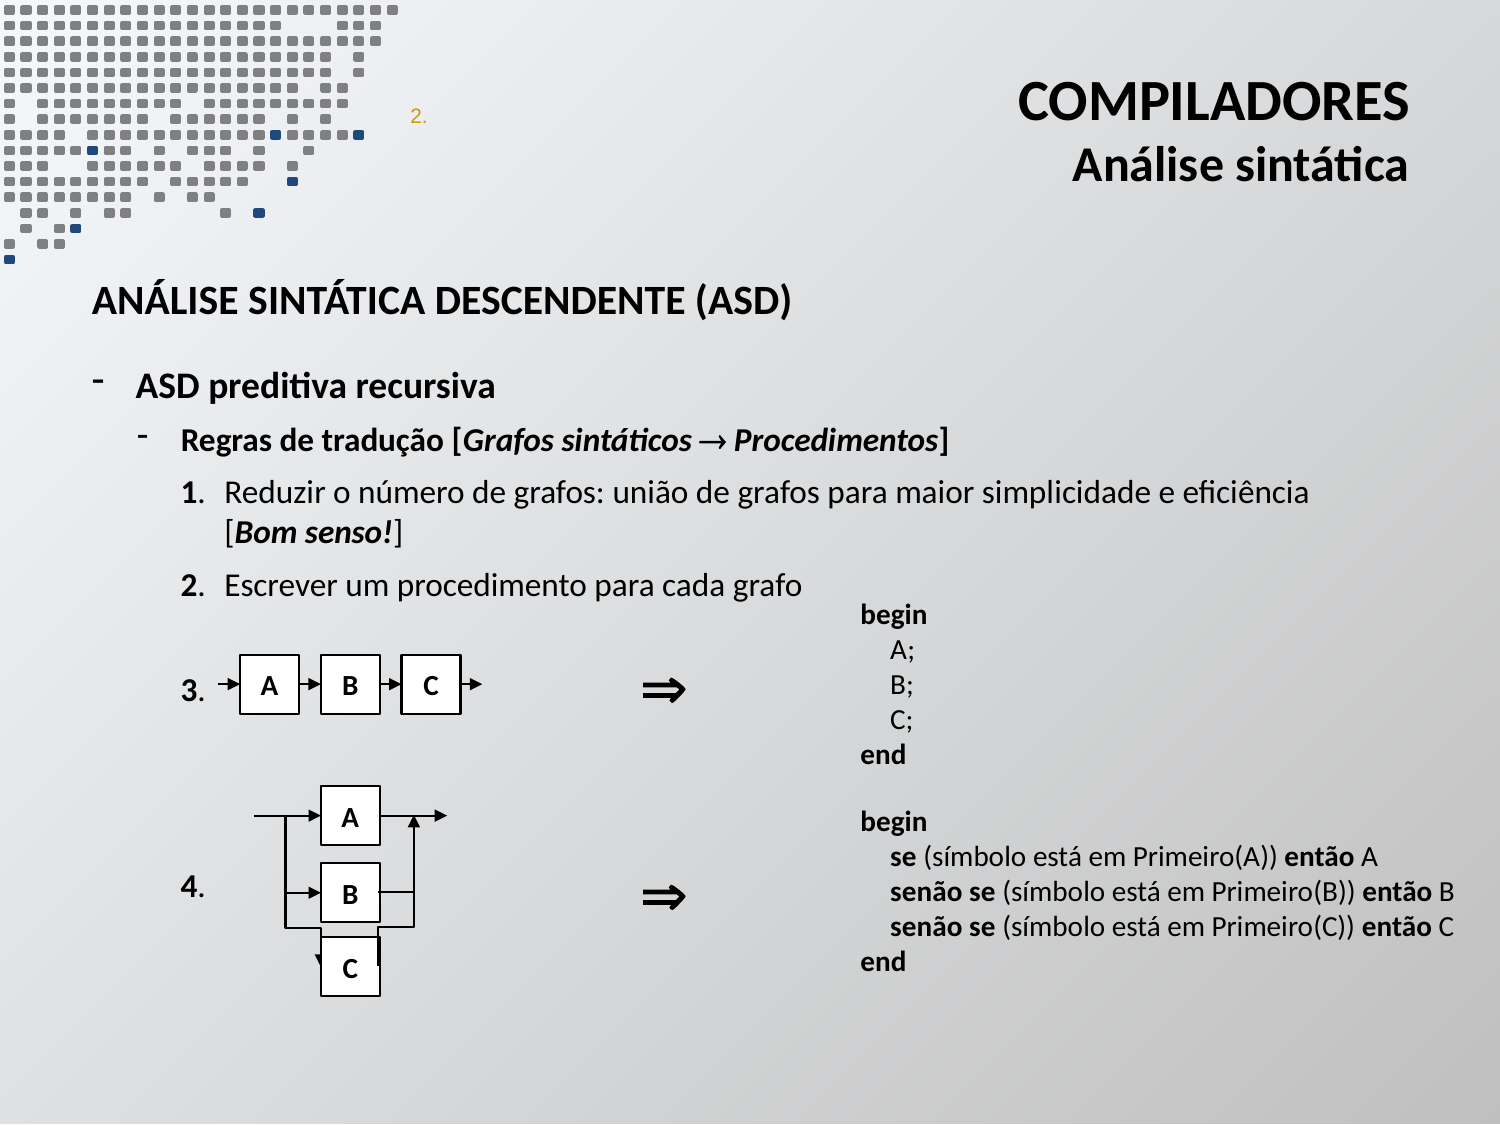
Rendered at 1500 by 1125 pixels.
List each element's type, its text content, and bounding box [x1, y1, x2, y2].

text_box  [625, 641, 702, 726]
text_box  [625, 848, 702, 934]
title Compiladores Análise sintática [75, 45, 1425, 209]
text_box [218, 654, 483, 714]
text_box begin se (símbolo está em Primeiro(A)) então A senão se (símbolo está em Primeiro(B)) então B senão se (símbolo está em Primeiro(C)) então C end [845, 795, 1496, 985]
text_box begin A; B; C; end [845, 588, 1016, 778]
list análise sintática descendente (ASD) ASD preditiva recursiva Regras de tradução [Grafos sintáticos  Procedimentos] 1. Reduzir o número de grafos: união de grafos para maior simplicidade e eficiência [Bom senso!] 2. Escrever um procedimento para cada grafo 3. 4. [76, 265, 1500, 1110]
text_box 2. [395, 60, 1146, 136]
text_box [253, 785, 448, 997]
